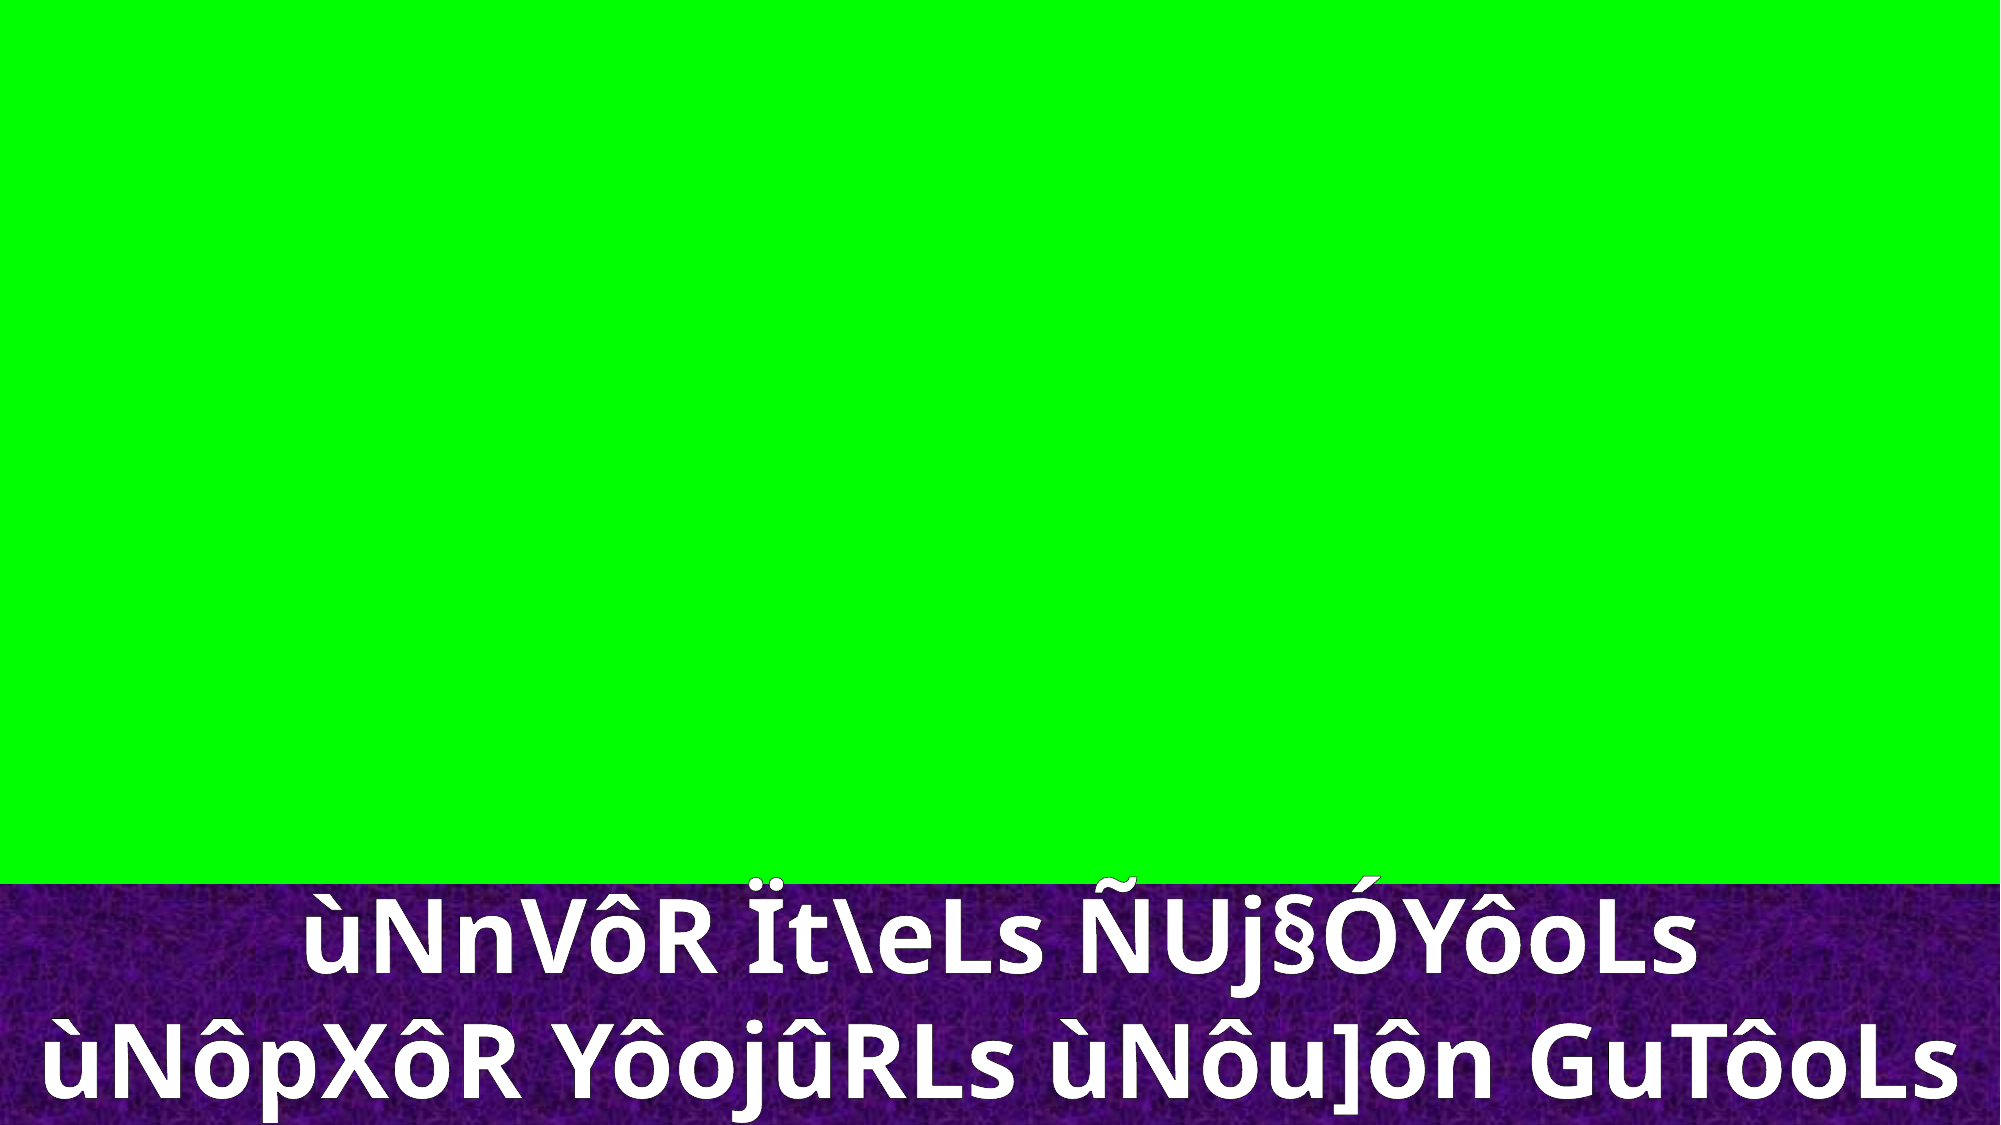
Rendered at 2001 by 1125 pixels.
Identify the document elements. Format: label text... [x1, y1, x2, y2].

text_box ùNnVôR Ït\eLs ÑUj§ÓYôoLs ùNôpXôR YôojûRLs ùNôu]ôn GuTôoLs [0, 861, 2000, 1125]
